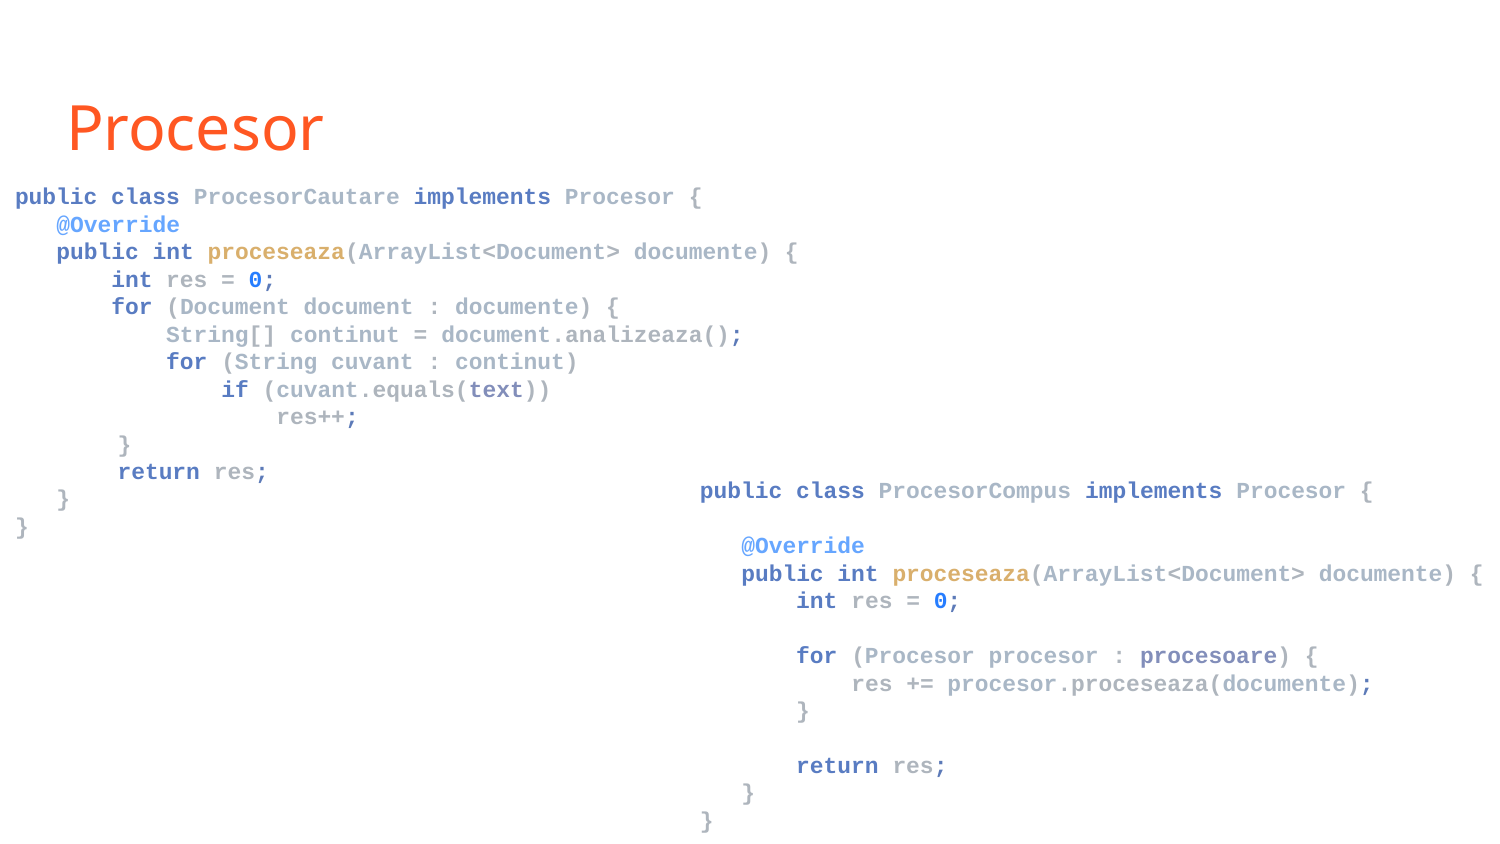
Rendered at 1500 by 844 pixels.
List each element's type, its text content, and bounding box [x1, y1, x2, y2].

text_box public class ProcesorCautare implements Procesor { @Override public int proceseaza(ArrayList<Document> documente) { int res = 0; for (Document document : documente) { String[] continut = document.analizeaza(); for (String cuvant : continut) if (cuvant.equals(text)) res++; } return res; } } [0, 166, 844, 592]
text_box public class ProcesorCompus implements Procesor { @Override public int proceseaza(ArrayList<Document> documente) { int res = 0; for (Procesor procesor : procesoare) { res += procesor.proceseaza(documente); } return res; } } [684, 460, 1500, 835]
title Procesor [51, 72, 1449, 167]
